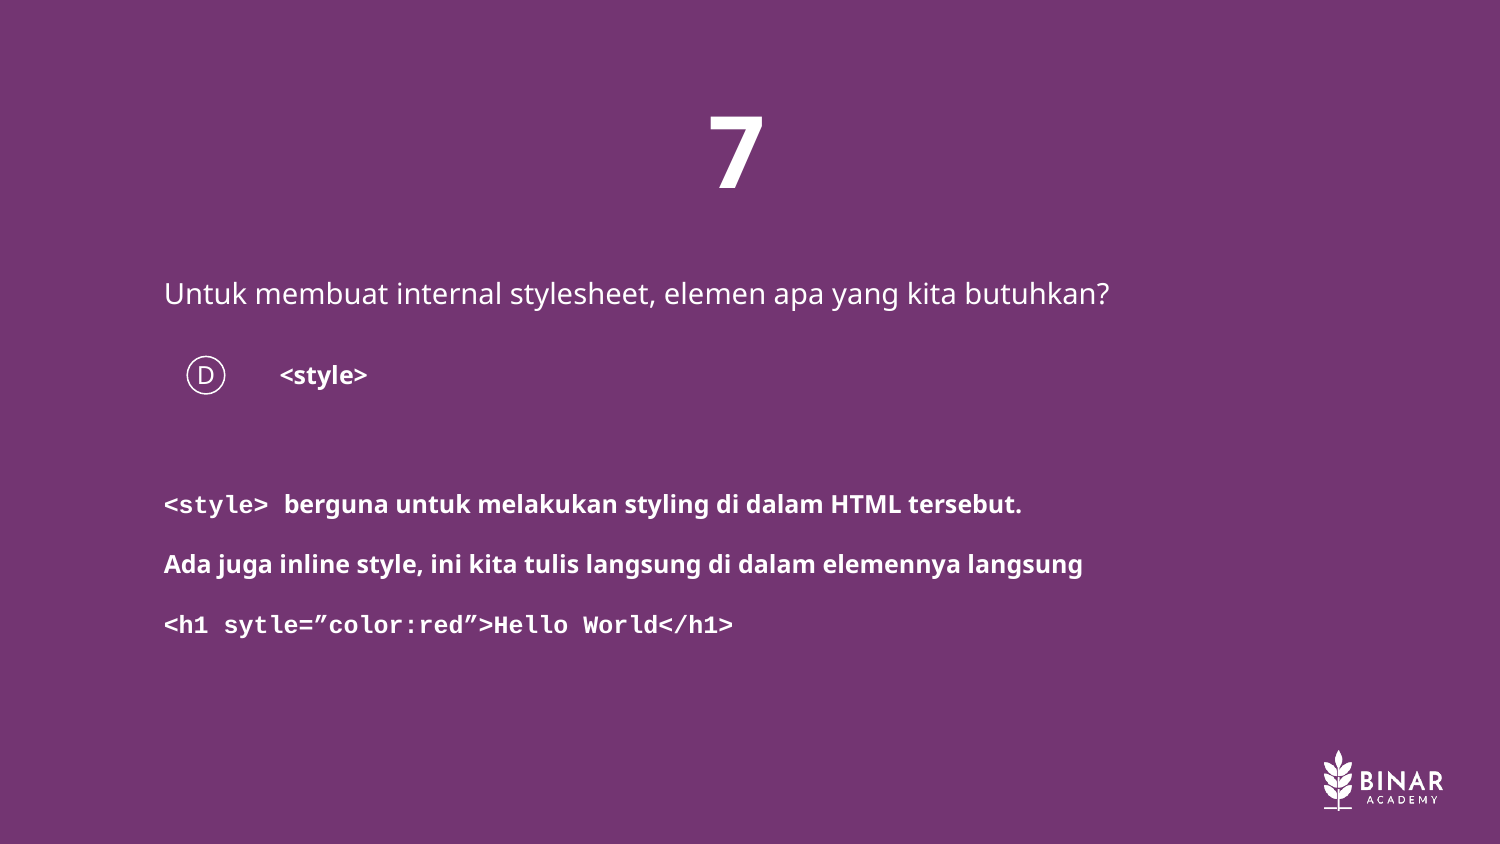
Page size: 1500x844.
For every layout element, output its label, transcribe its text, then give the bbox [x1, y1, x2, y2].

text_box <style> berguna untuk melakukan styling di dalam HTML tersebut. Ada juga inline style, ini kita tulis langsung di dalam elemennya langsung <h1 sytle=”color:red”>Hello World</h1> [148, 473, 1325, 640]
text_box Untuk membuat internal stylesheet, elemen apa yang kita butuhkan? [148, 259, 1325, 337]
text_box <style> [264, 336, 1325, 413]
text_box D [175, 347, 236, 401]
picture [1324, 749, 1443, 811]
text_box [187, 356, 225, 394]
text_box 7 [643, 96, 830, 201]
